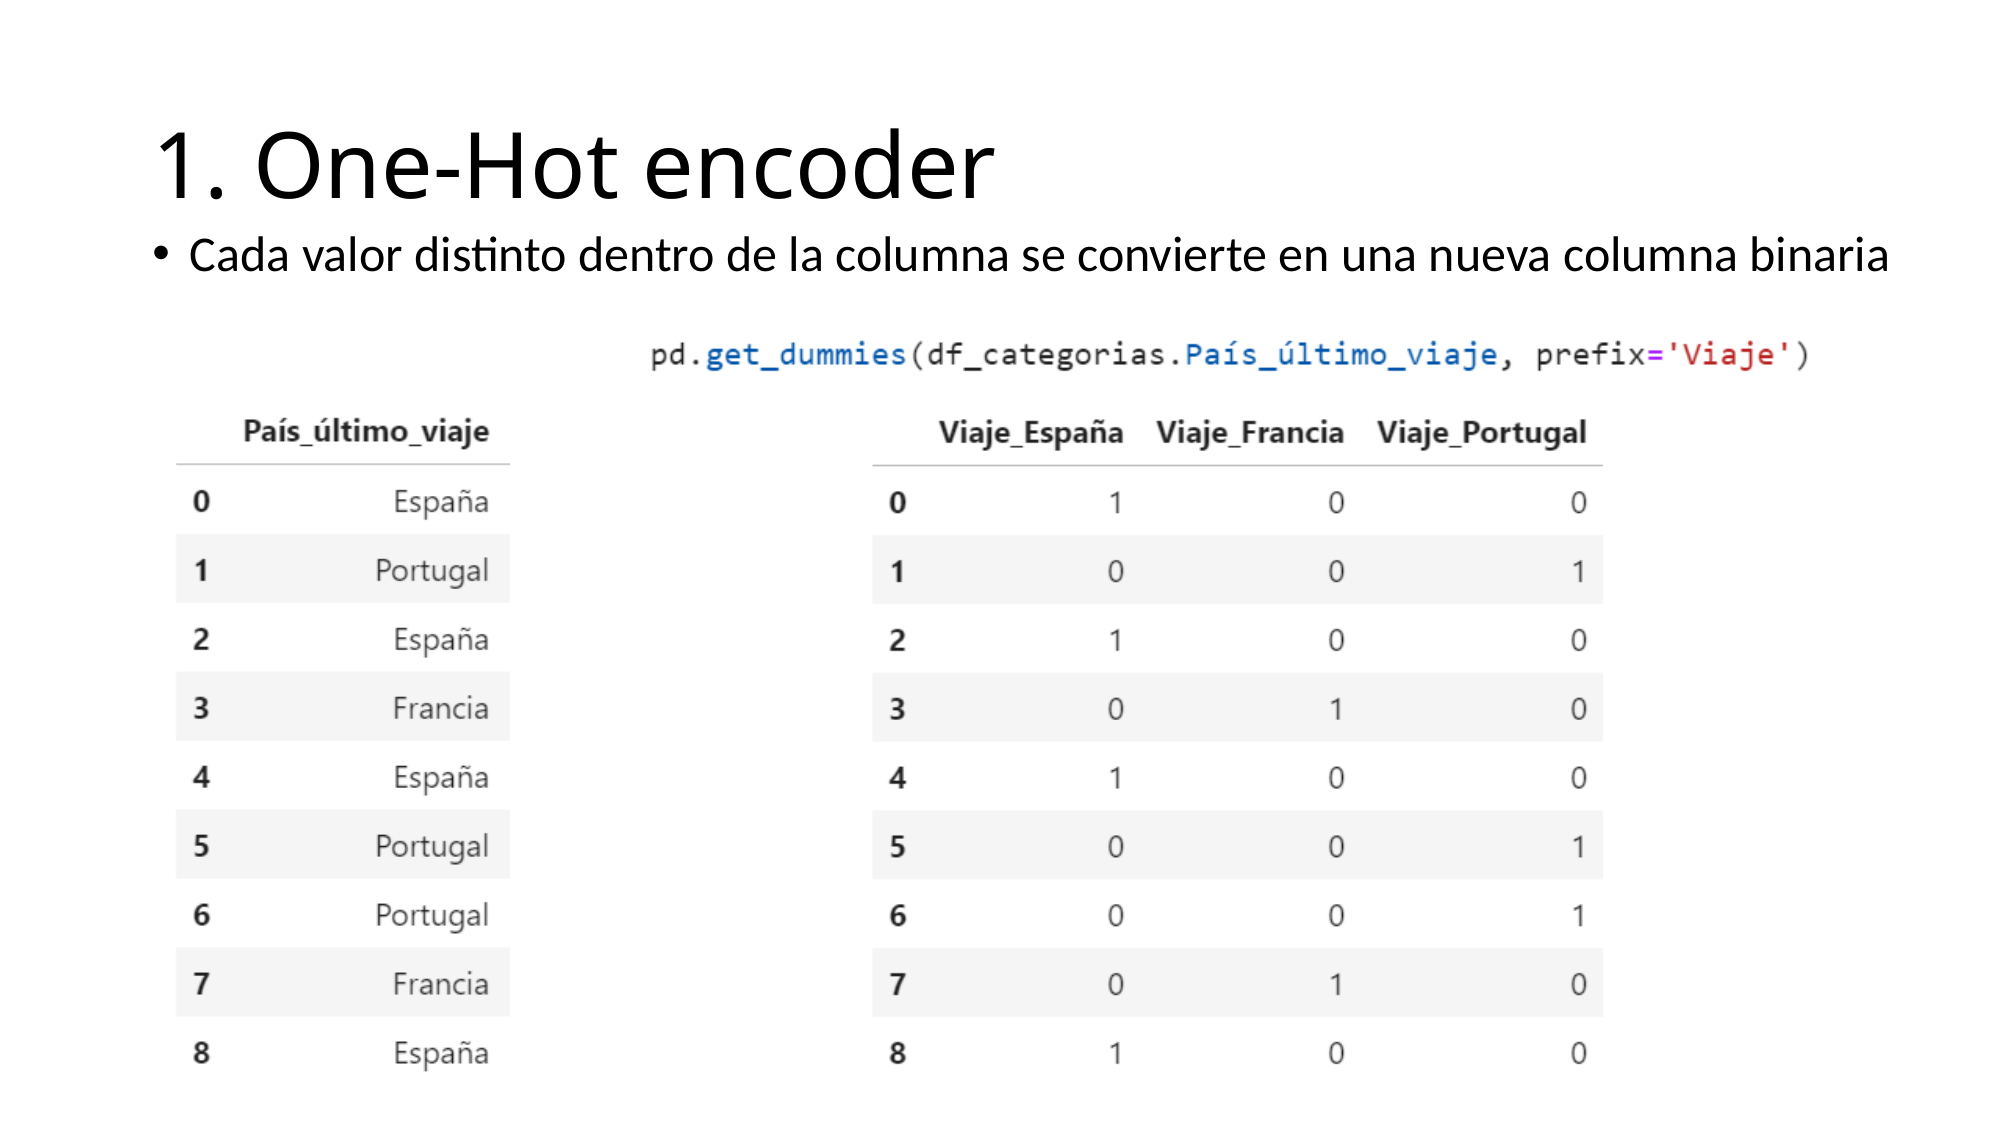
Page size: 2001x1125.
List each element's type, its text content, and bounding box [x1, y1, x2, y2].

picture [868, 404, 1611, 1097]
picture [646, 327, 1833, 379]
picture [166, 401, 510, 1081]
title 1. One-Hot encoder [137, 59, 1863, 220]
list Cada valor distinto dentro de la columna se convierte en una nueva columna binaria [137, 220, 1975, 302]
